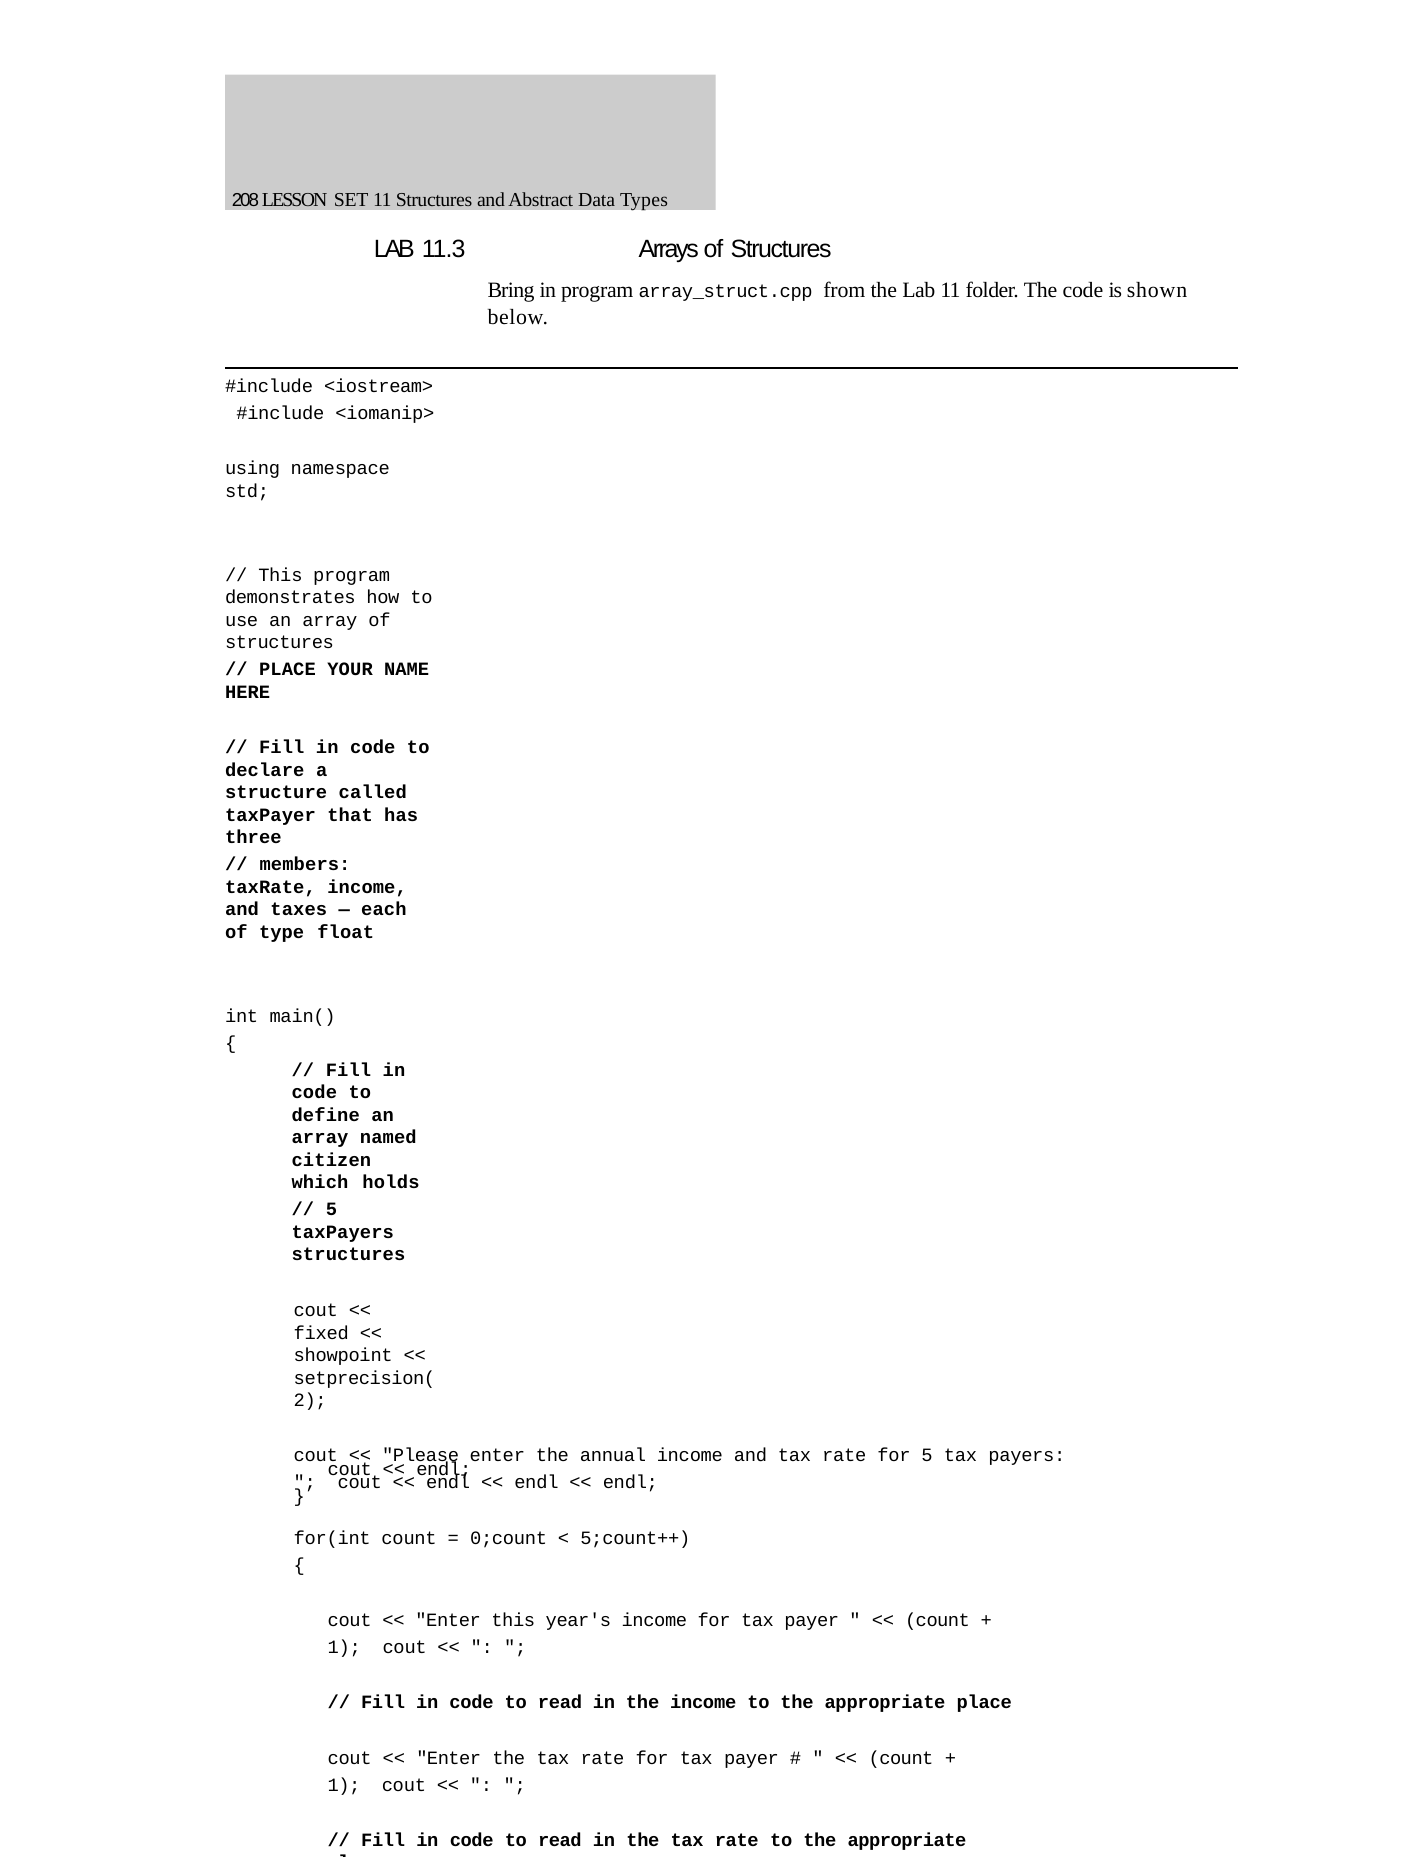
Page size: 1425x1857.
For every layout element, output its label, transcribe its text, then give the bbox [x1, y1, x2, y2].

text_box LAB 11.3 Arrays of Structures Bring in program array_struct.cpp from the Lab 11 folder. The code is shown below. #include <iostream> #include <iomanip> using namespace std; // This program demonstrates how to use an array of structures // PLACE YOUR NAME HERE // Fill in code to declare a structure called taxPayer that has three // members: taxRate, income, and taxes — each of type float int main() { // Fill in code to define an array named citizen which holds // 5 taxPayers structures cout << fixed << showpoint << setprecision(2); cout << "Please enter the annual income and tax rate for 5 tax payers: "; cout << endl << endl << endl; for(int count = 0;count < 5;count++) { cout << "Enter this year's income for tax payer " << (count + 1); cout << ": "; // Fill in code to read in the income to the appropriate place cout << "Enter the tax rate for tax payer # " << (count + 1); cout << ": "; // Fill in code to read in the tax rate to the appropriate place // Fill in code to compute the taxes for the citizen and store it // in the appropriate place [222, 216, 1237, 1857]
text_box 208 LESSON SET 11 Structures and Abstract Data Types [225, 74, 716, 210]
text_box cout << endl; } [291, 1449, 473, 1506]
